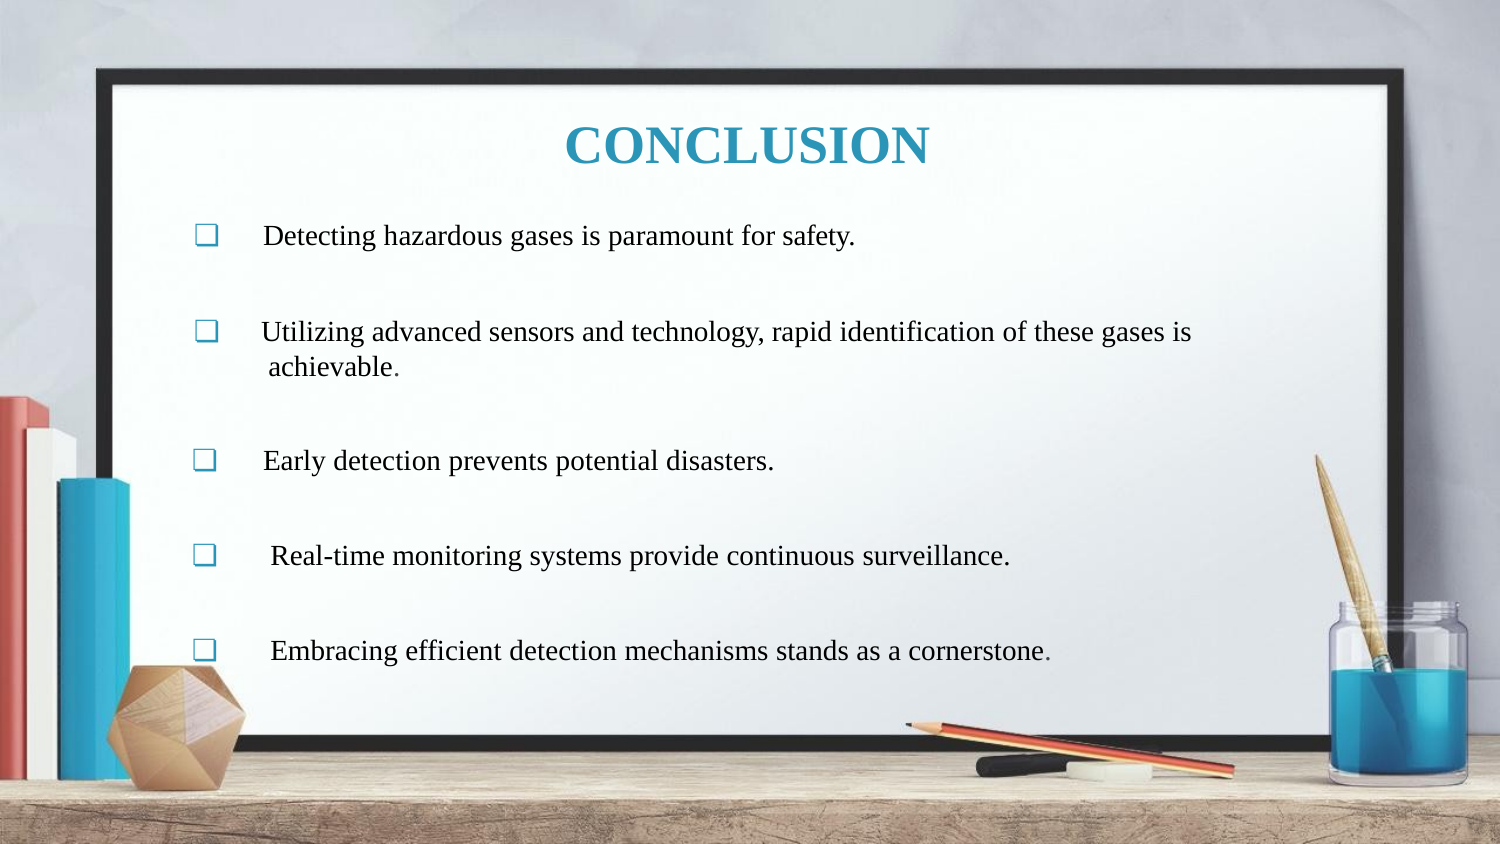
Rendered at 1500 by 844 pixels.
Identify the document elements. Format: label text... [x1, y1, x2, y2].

picture [0, 0, 1500, 844]
text_box ❏ Detecting hazardous gases is paramount for safety. ❏ Utilizing advanced sensors and technology, rapid identification of these gases is achievable. ❏ Early detection prevents potential disasters. ❏ Real-time monitoring systems provide continuous surveillance. ❏ Embracing efficient detection mechanisms stands as a cornerstone. [191, 214, 1194, 667]
title CONCLUSION [562, 107, 934, 214]
